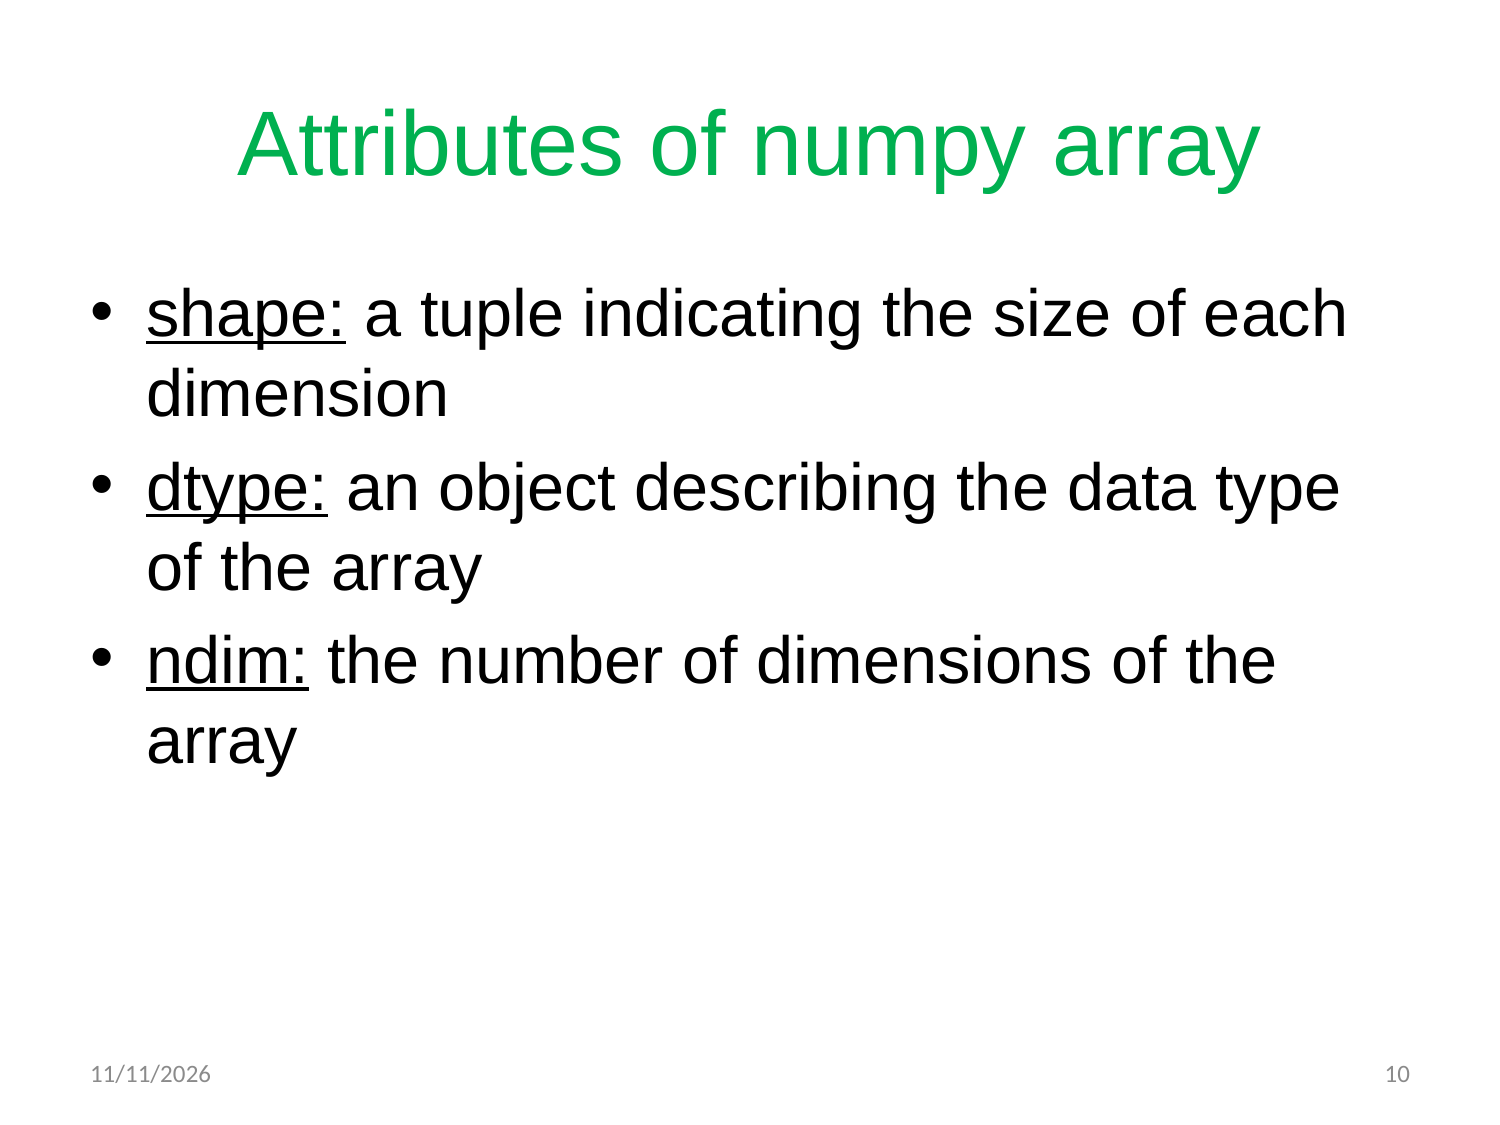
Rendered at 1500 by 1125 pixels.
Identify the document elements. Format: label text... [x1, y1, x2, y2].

list shape: a tuple indicating the size of each dimension dtype: an object describing the data type of the array ndim: the number of dimensions of the array [75, 262, 1425, 1005]
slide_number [75, 1042, 425, 1103]
title Attributes of numpy array [75, 45, 1425, 233]
slide_number 10 [1074, 1042, 1425, 1103]
